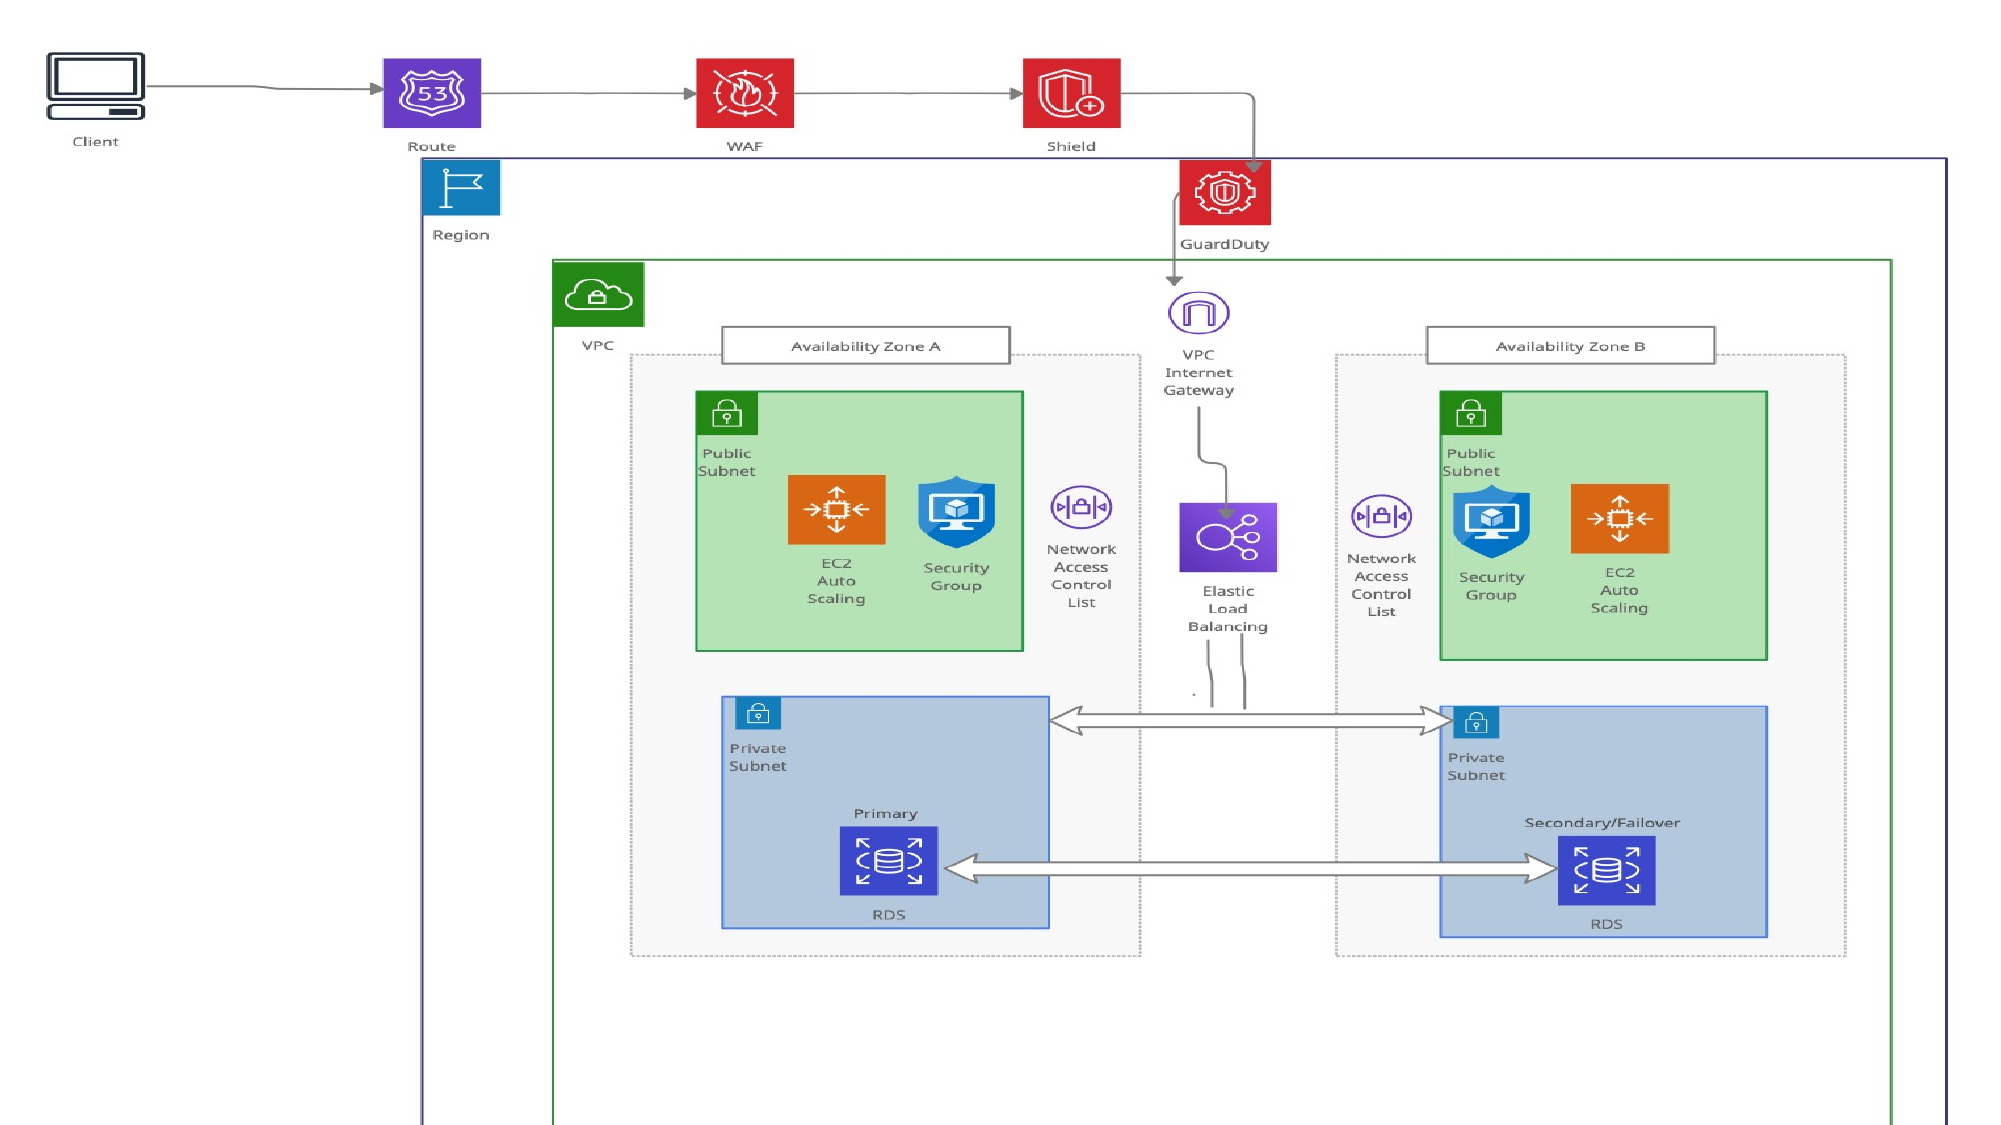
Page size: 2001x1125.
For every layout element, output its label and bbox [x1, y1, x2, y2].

list [0, 0, 2000, 1125]
